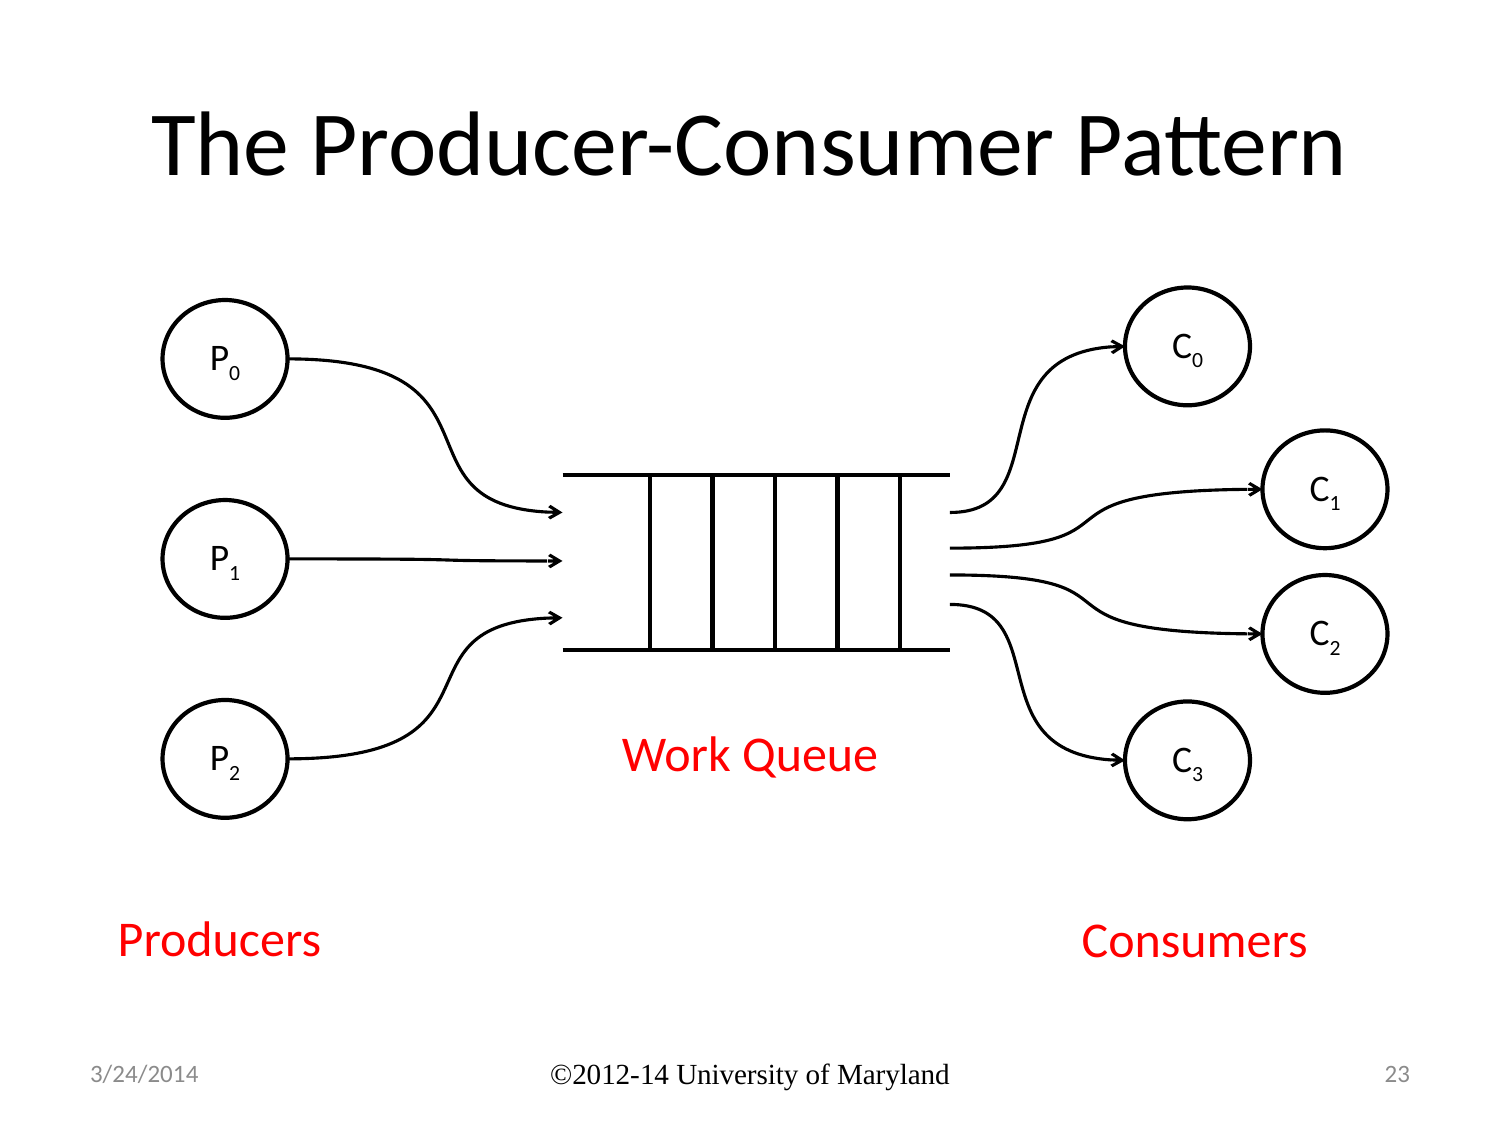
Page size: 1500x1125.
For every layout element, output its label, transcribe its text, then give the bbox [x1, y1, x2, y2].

text_box Producers [102, 899, 336, 974]
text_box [949, 604, 1126, 761]
slide_number 23 [1074, 1042, 1425, 1103]
title The Producer-Consumer Pattern [75, 45, 1425, 233]
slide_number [75, 1042, 425, 1103]
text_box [287, 358, 563, 513]
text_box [287, 558, 563, 562]
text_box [287, 617, 563, 760]
text_box Work Queue [607, 714, 894, 790]
text_box C2 [1260, 572, 1390, 695]
text_box C3 [1123, 699, 1253, 822]
text_box P1 [160, 497, 290, 620]
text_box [949, 346, 1126, 488]
text_box Consumers [1066, 899, 1323, 975]
text_box P0 [160, 297, 290, 420]
text_box C1 [1260, 428, 1390, 551]
footer ©2012-14 University of Maryland [512, 1042, 988, 1103]
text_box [949, 489, 1263, 549]
text_box P2 [160, 697, 290, 820]
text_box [949, 574, 1263, 635]
text_box C0 [1122, 285, 1253, 408]
